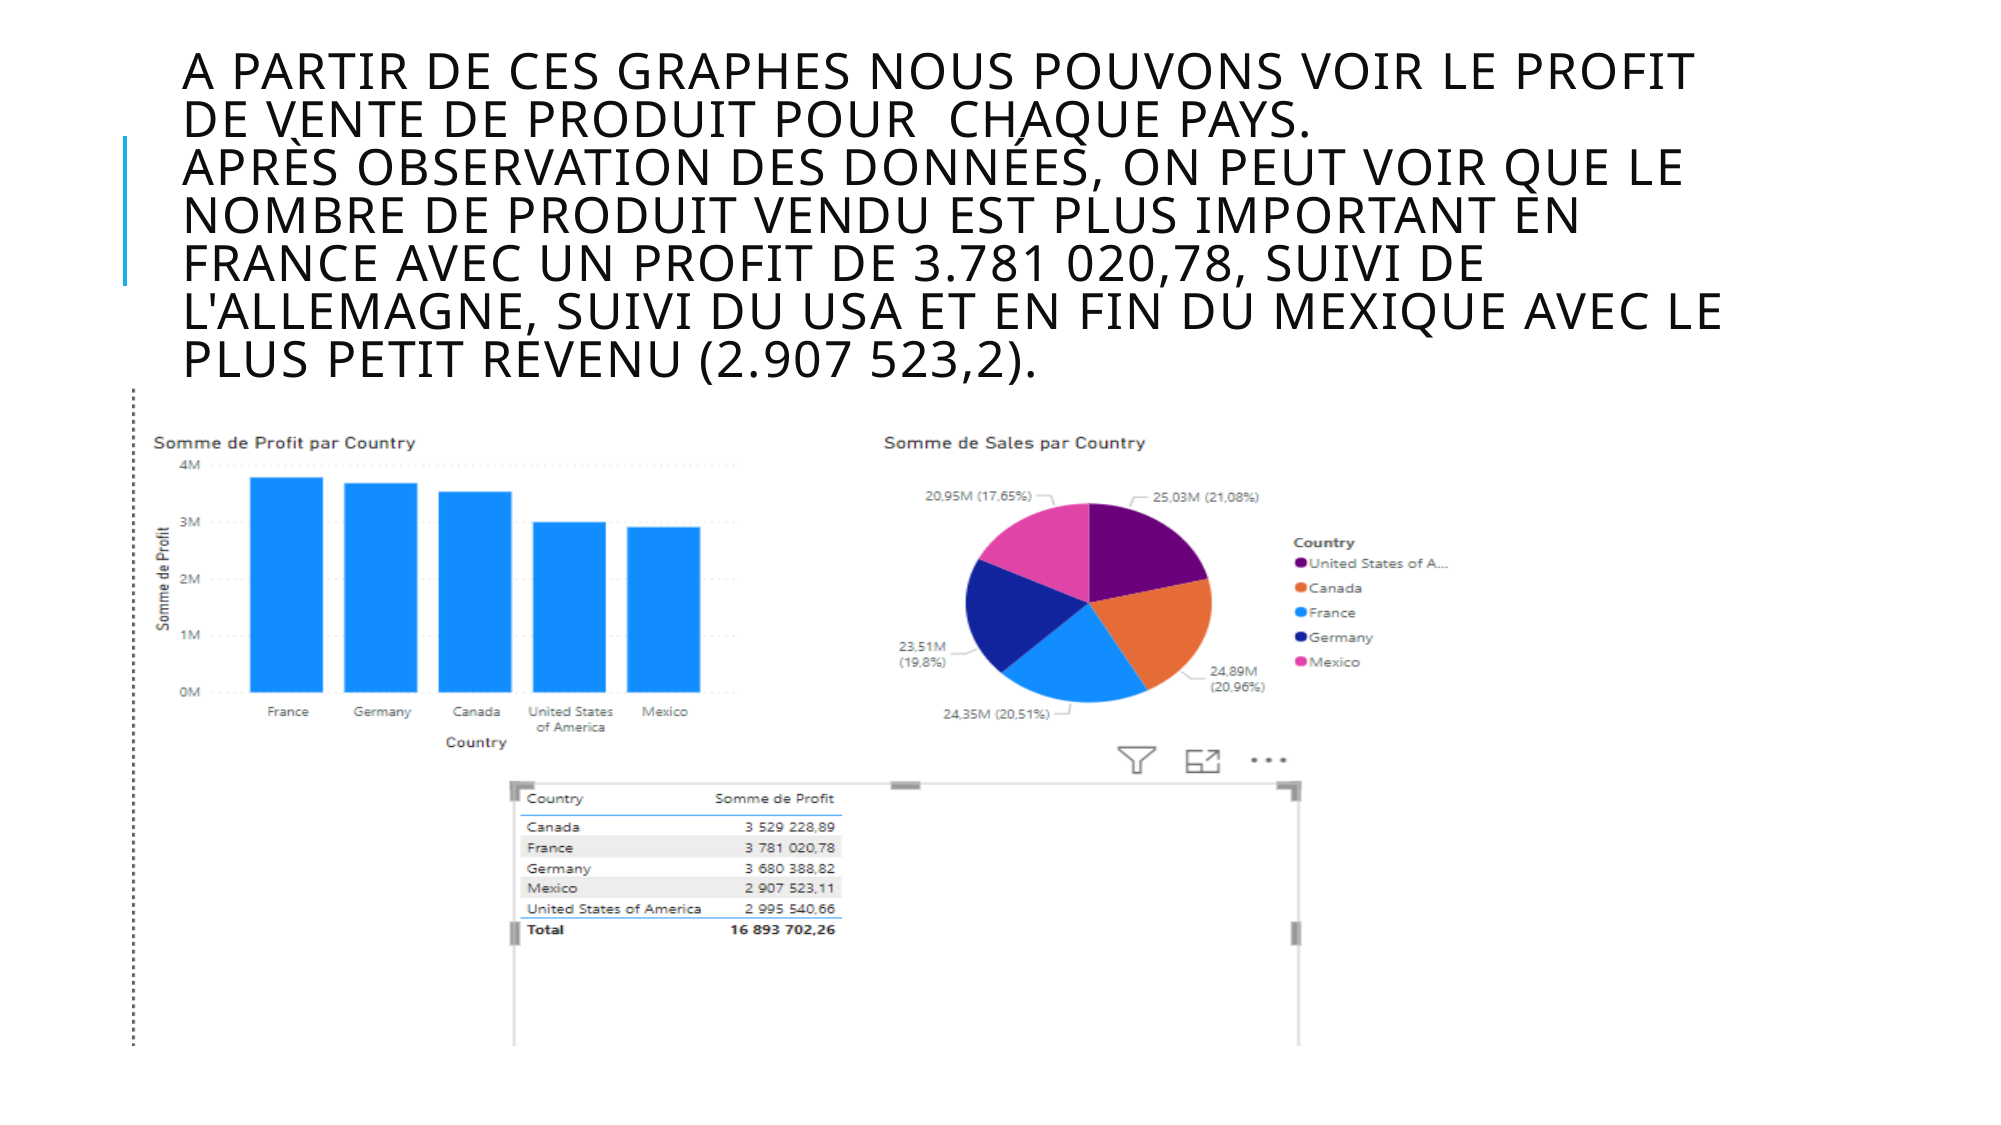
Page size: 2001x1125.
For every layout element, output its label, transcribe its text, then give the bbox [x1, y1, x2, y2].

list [132, 385, 1519, 1046]
title A partir de ces graphes nous pouvons voir le profit de vente DE PRODUIT POUR chaque pays. après observation des données, on peut VOIR que le nombre de produit vendu est plus important en France avec un profit de 3.781 020,78, suivi De l'Allemagne, suivi du usa et en fin du Mexique avec le plus petit revenu (2.907 523,2). [168, 96, 1763, 342]
